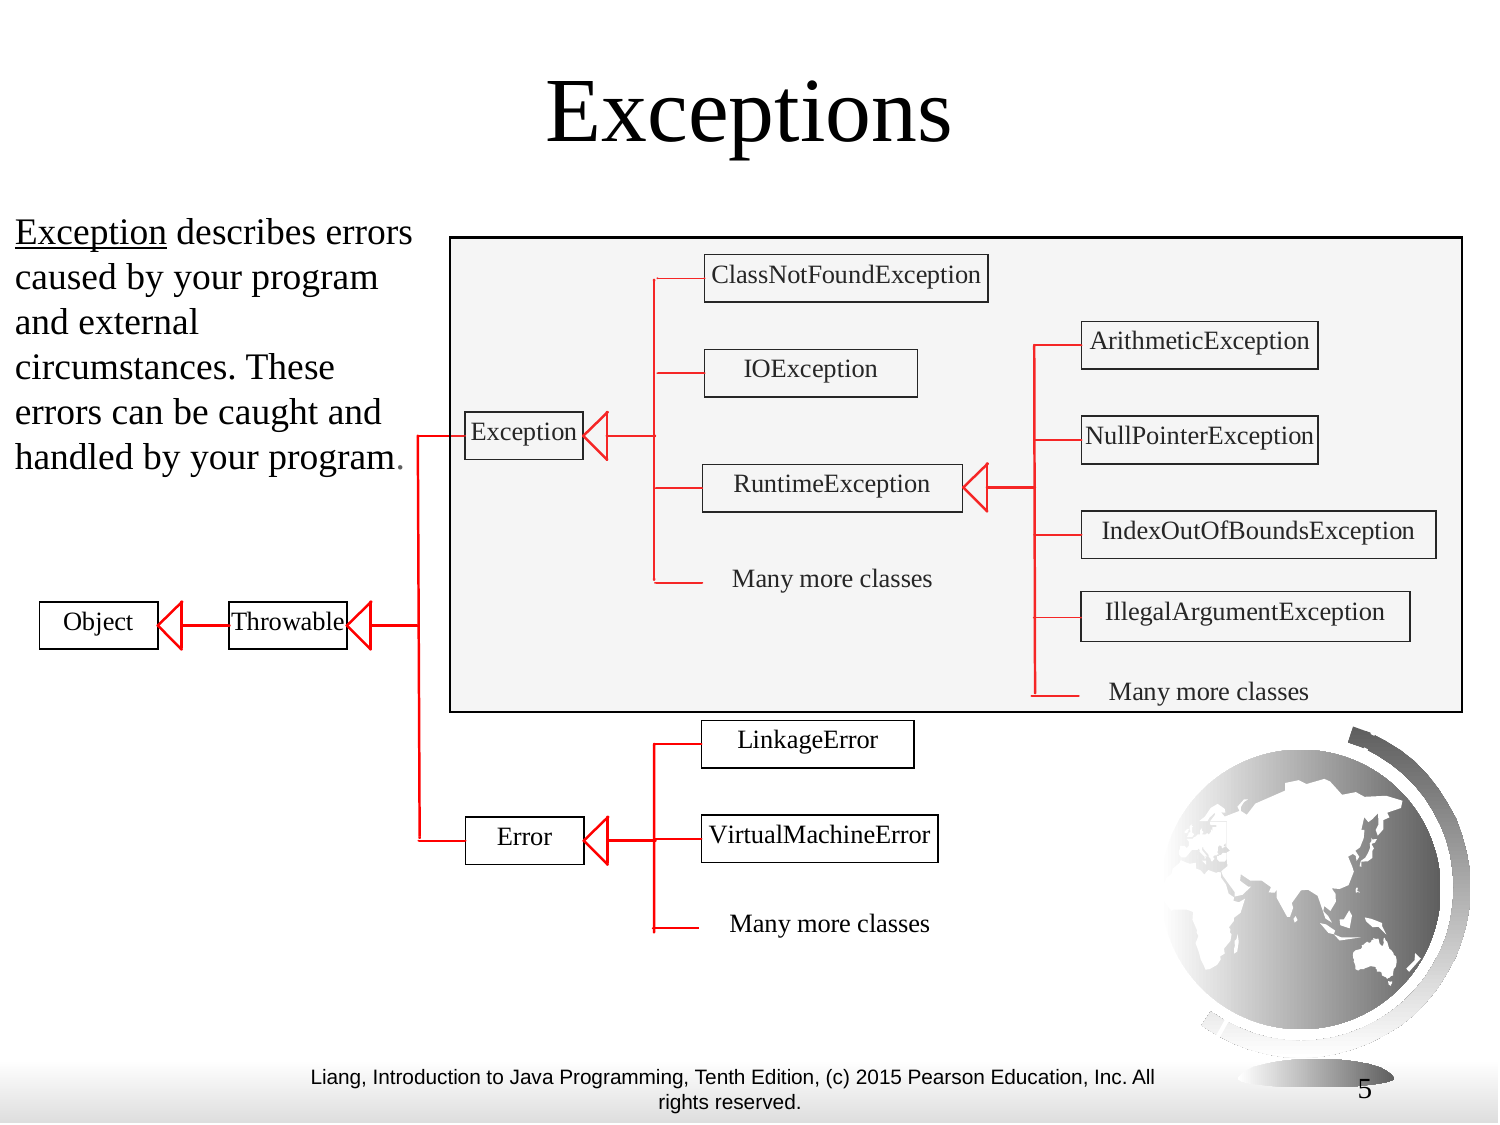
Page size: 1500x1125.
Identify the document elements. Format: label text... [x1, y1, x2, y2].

title Exceptions [112, 37, 1388, 172]
text_box Exception describes errors caused by your program and external circumstances. These errors can be caught and handled by your program. [0, 199, 438, 485]
slide_number 5 [1074, 1049, 1388, 1125]
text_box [24, 224, 1475, 965]
